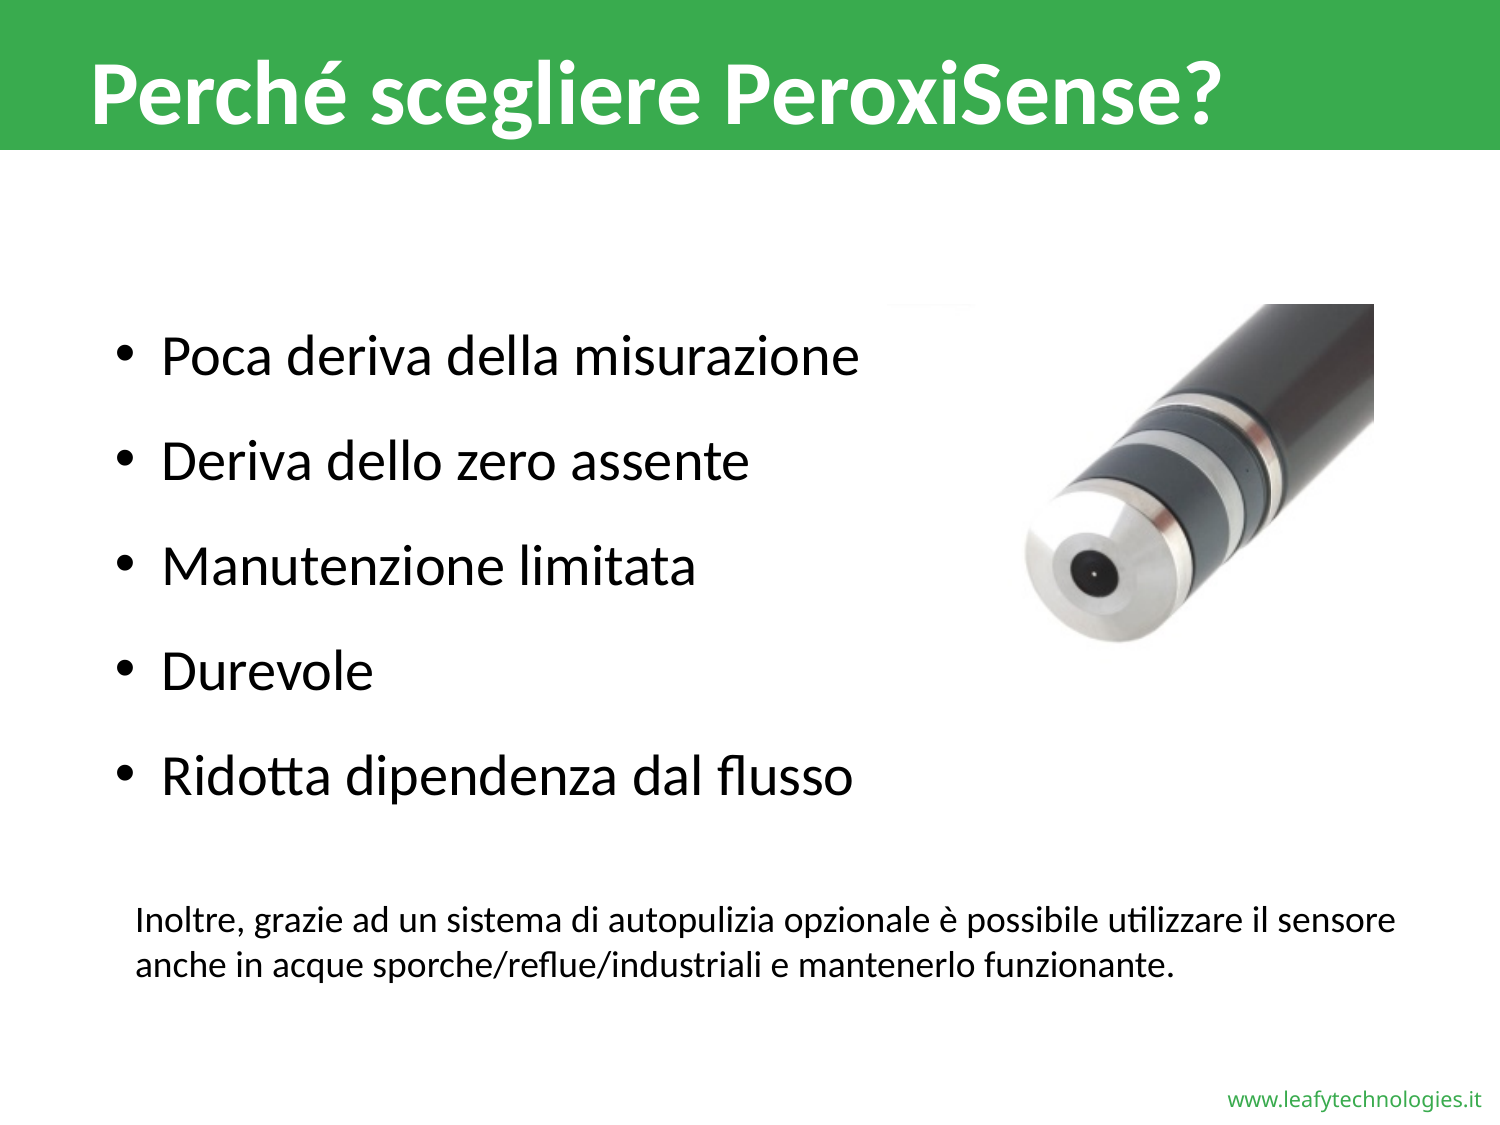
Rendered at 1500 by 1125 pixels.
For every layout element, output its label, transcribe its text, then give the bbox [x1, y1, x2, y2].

title Perché scegliere PeroxiSense? [75, 24, 1413, 150]
text_box Inoltre, grazie ad un sistema di autopulizia opzionale è possibile utilizzare il sensore anche in acque sporche/reflue/industriali e mantenerlo funzionante. [120, 887, 1413, 993]
text_box Poca deriva della misurazione Deriva dello zero assente Manutenzione limitata Durevole Ridotta dipendenza dal flusso [99, 275, 950, 815]
picture [887, 303, 1374, 781]
